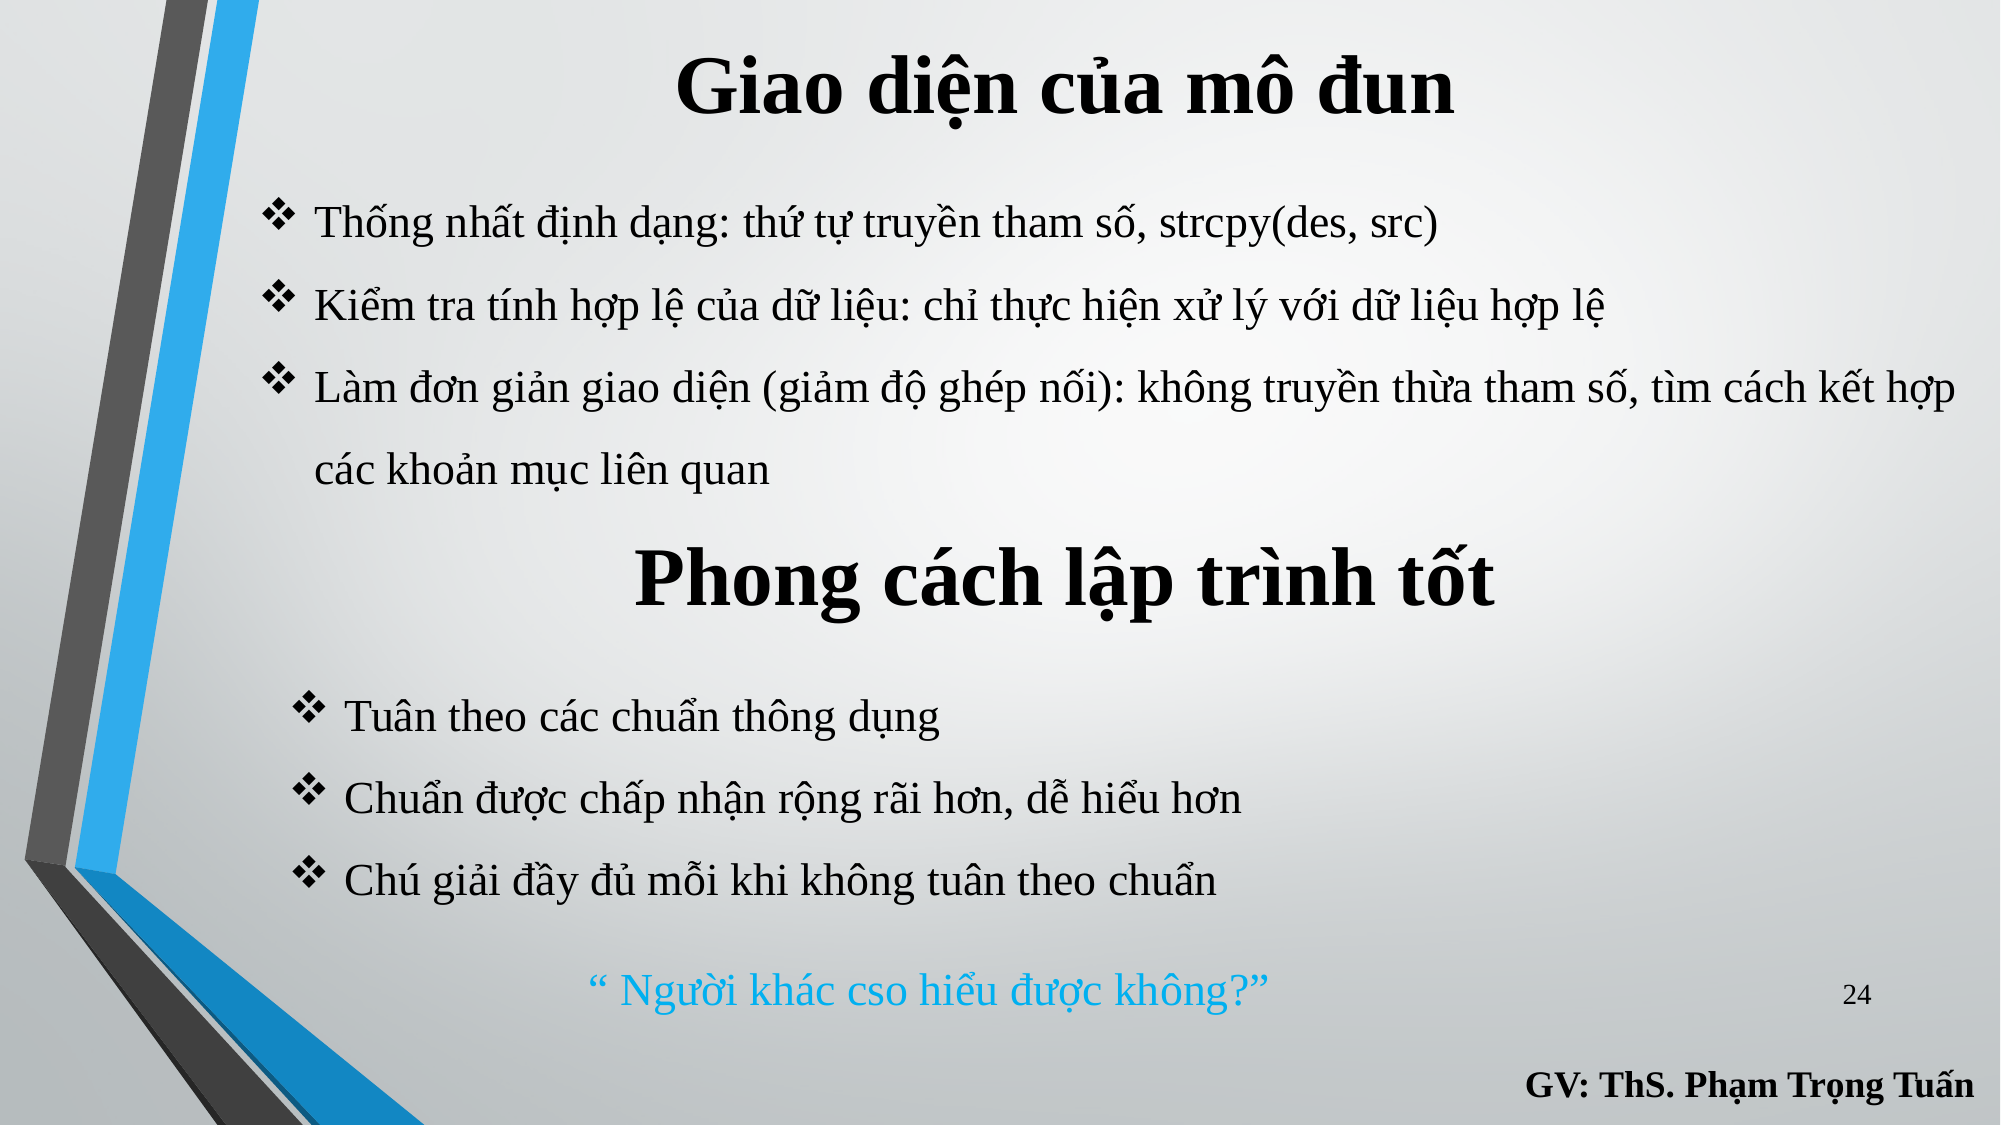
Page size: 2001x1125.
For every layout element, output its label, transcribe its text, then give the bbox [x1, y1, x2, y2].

text_box Thống nhất định dạng: thứ tự truyền tham số, strcpy(des, src) Kiểm tra tính hợp lệ của dữ liệu: chỉ thực hiện xử lý với dữ liệu hợp lệ Làm đơn giản giao diện (giảm độ ghép nối): không truyền thừa tham số, tìm cách kết hợp các khoản mục liên quan [243, 156, 1978, 502]
text_box Tuân theo các chuẩn thông dụng Chuẩn được chấp nhận rộng rãi hơn, dễ hiểu hơn Chú giải đầy đủ mỗi khi không tuân theo chuẩn “ Người khác cso hiểu được không?” [273, 650, 1842, 1023]
text_box Phong cách lập trình tốt [243, 491, 1887, 653]
slide_number 24 [1842, 962, 1887, 1023]
title Giao diện của mô đun [243, 0, 1887, 156]
